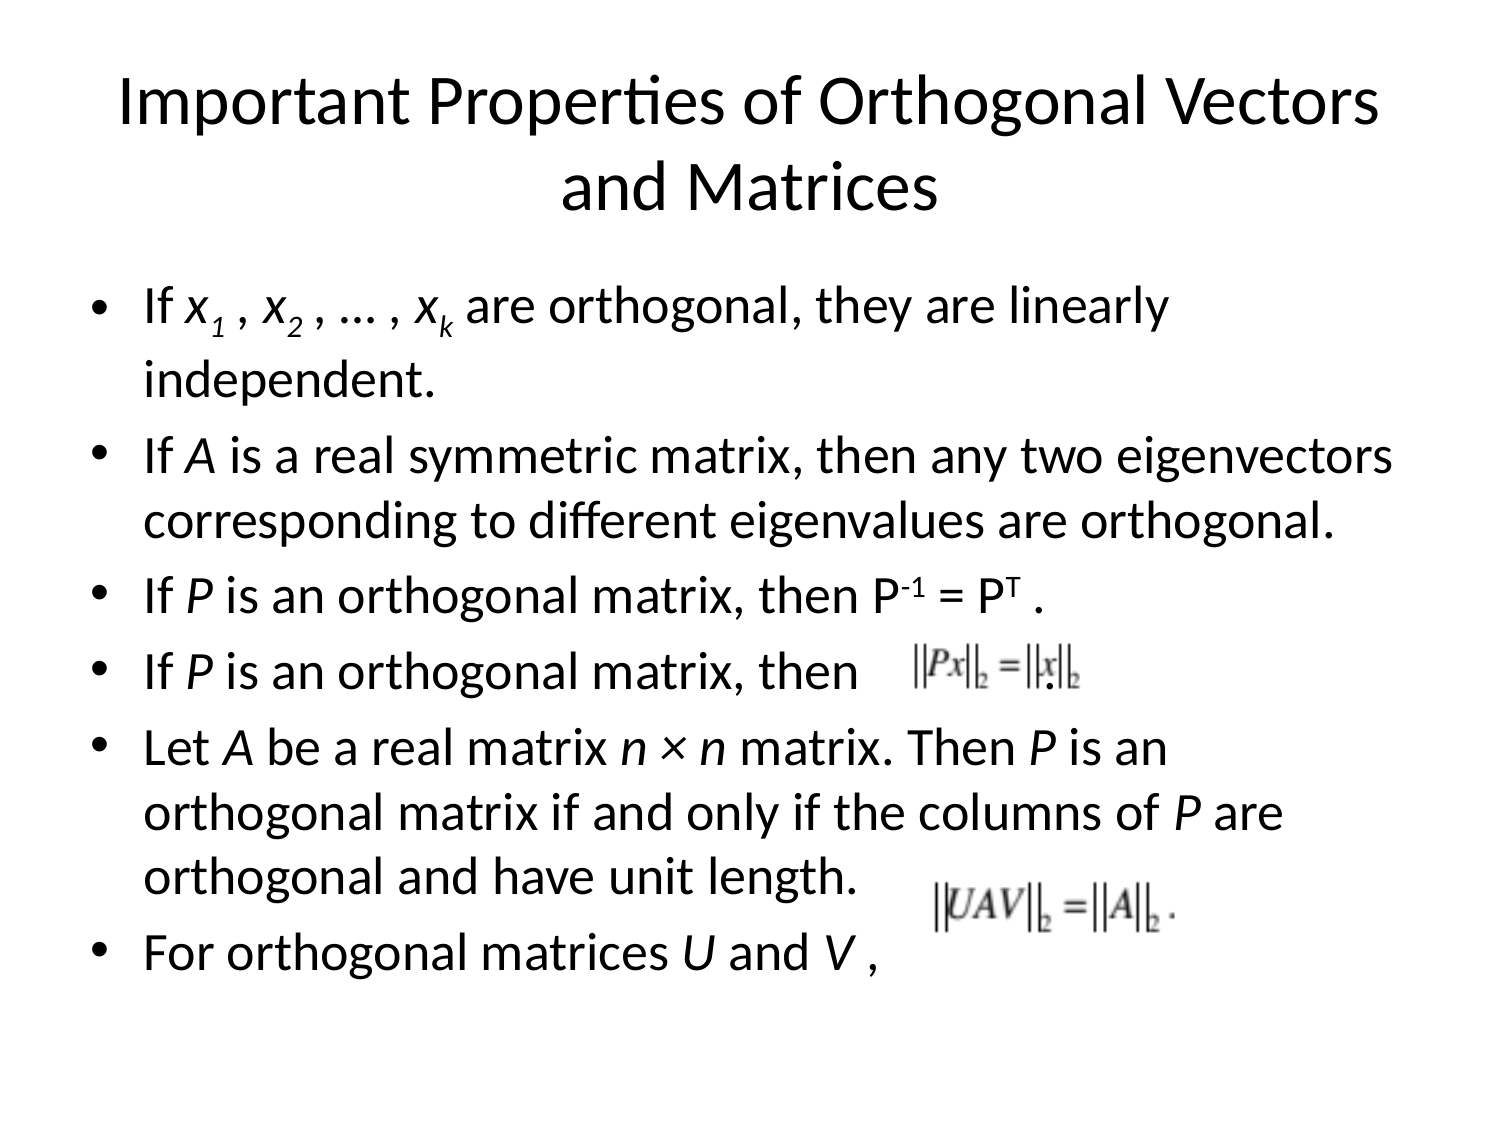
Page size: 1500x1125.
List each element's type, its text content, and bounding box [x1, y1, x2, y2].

title Important Properties of Orthogonal Vectors and Matrices [75, 45, 1425, 233]
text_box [931, 875, 1176, 939]
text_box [911, 637, 1087, 694]
list If x1 , x2 , … , xk are orthogonal, they are linearly independent. If A is a real symmetric matrix, then any two eigenvectors corresponding to different eigenvalues are orthogonal. If P is an orthogonal matrix, then P-1 = PT . If P is an orthogonal matrix, then . Let A be a real matrix n × n matrix. Then P is an orthogonal matrix if and only if the columns of P are orthogonal and have unit length. For orthogonal matrices U and V , [75, 262, 1425, 1005]
